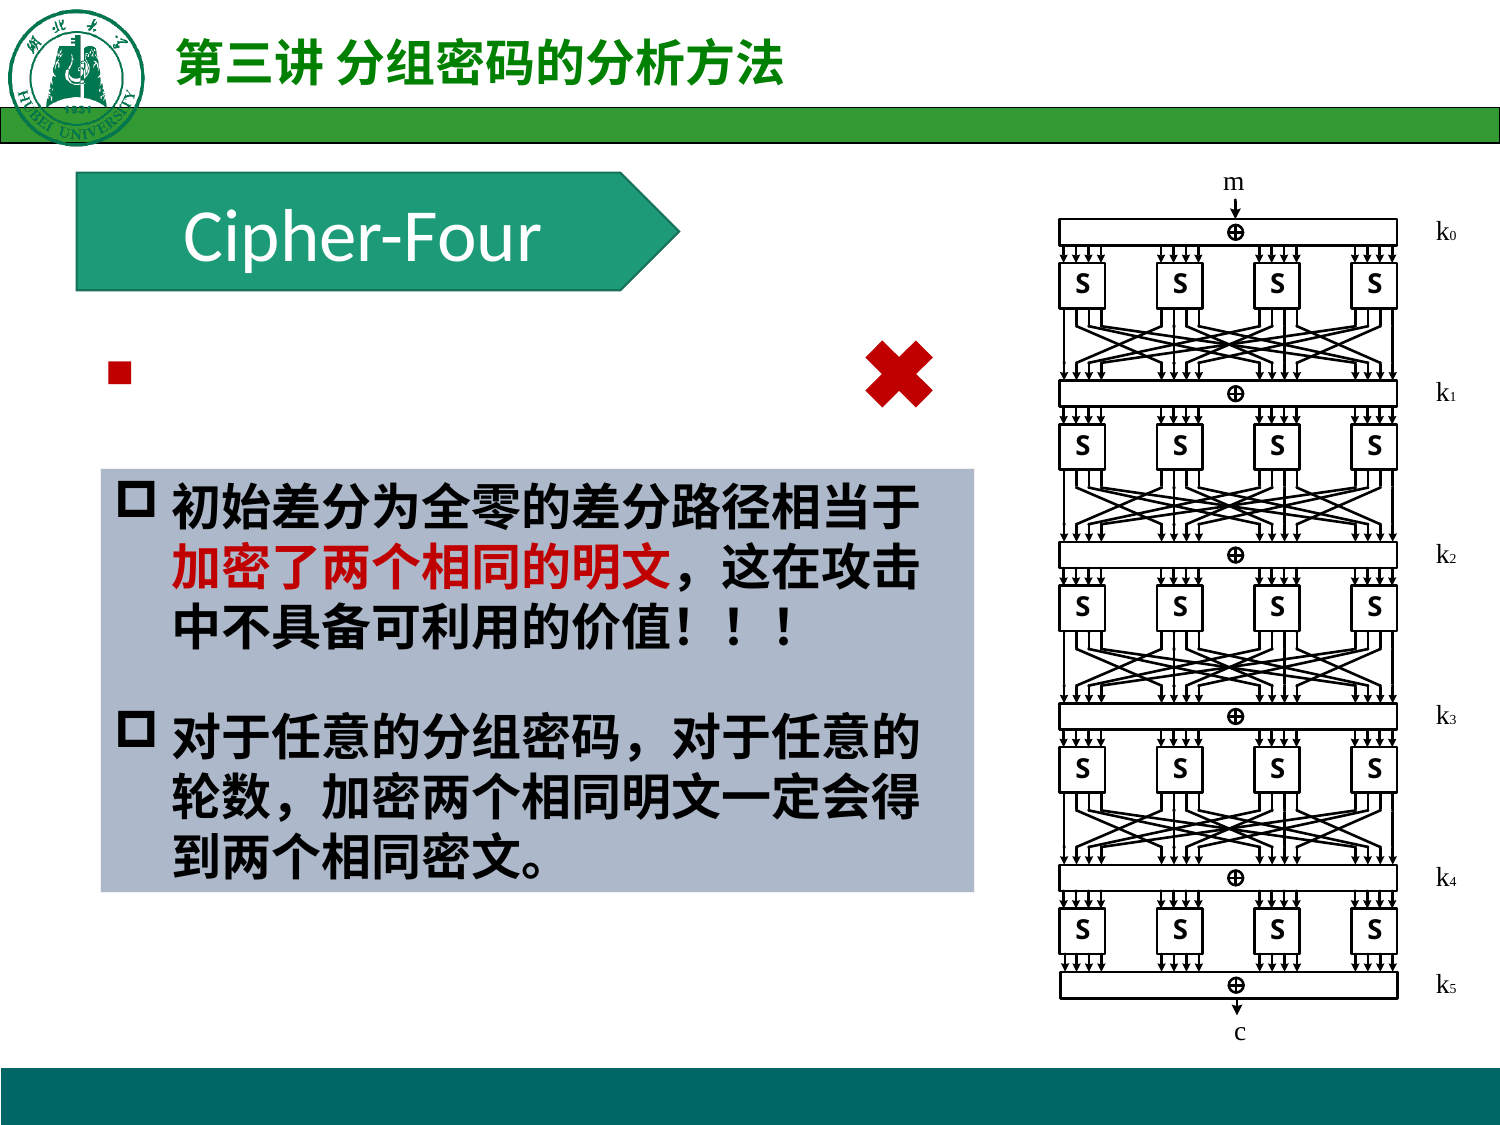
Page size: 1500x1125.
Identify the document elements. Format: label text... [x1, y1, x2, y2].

text_box Cipher-Four [75, 171, 681, 292]
text_box [865, 340, 933, 408]
picture [0, 1067, 1500, 1125]
picture [1057, 158, 1465, 1062]
picture [0, 0, 167, 175]
text_box 初始差分为全零的差分路径相当于加密了两个相同的明文，这在攻击中不具备可利用的价值！！！ 对于任意的分组密码，对于任意的轮数，加密两个相同明文一定会得到两个相同密文。 [100, 468, 975, 893]
